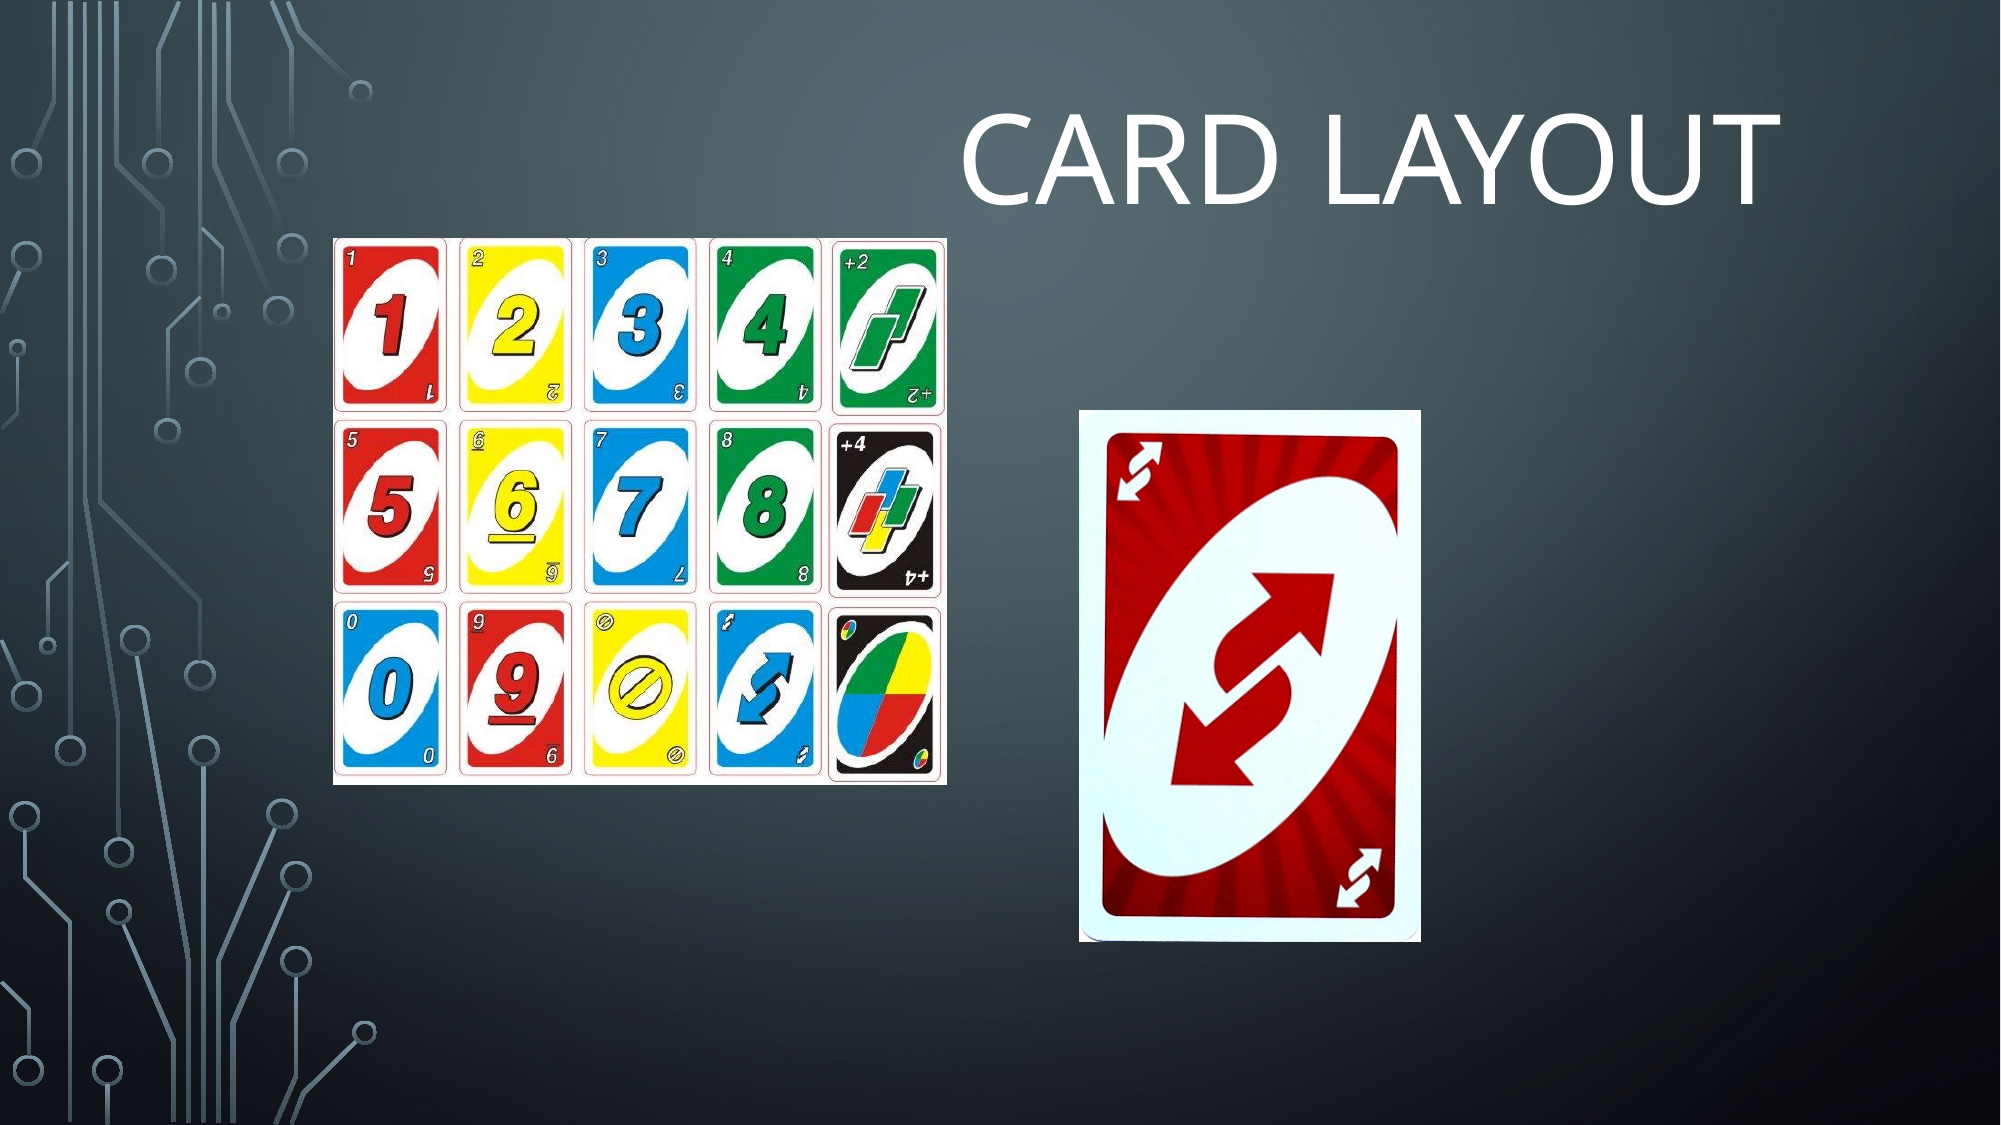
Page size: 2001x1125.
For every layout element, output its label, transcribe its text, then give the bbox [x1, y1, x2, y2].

picture [1079, 410, 1421, 942]
title Card layout [821, 54, 1798, 239]
picture [332, 238, 947, 785]
